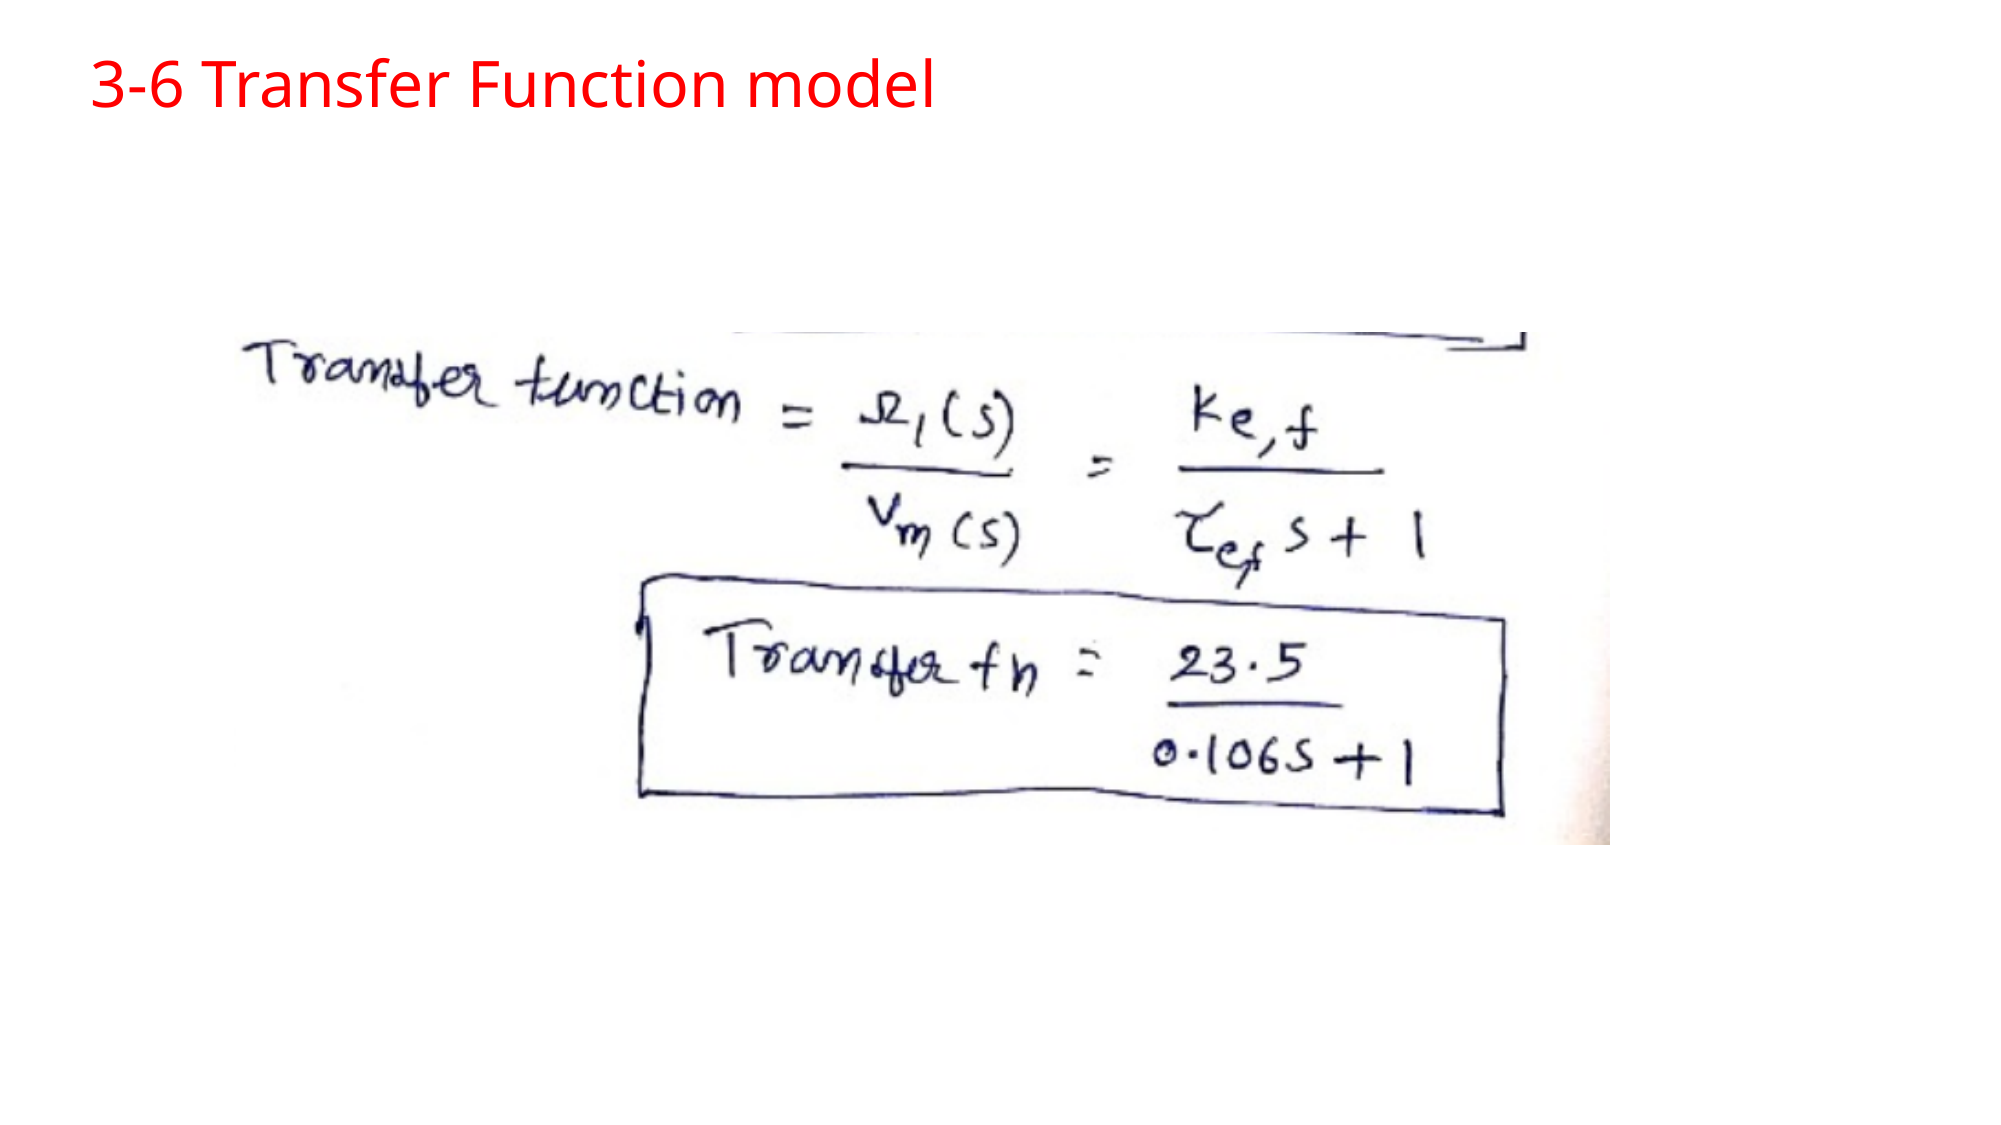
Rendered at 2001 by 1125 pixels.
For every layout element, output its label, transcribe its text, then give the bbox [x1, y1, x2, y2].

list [234, 332, 1610, 845]
title 3-6 Transfer Function model [75, 44, 1162, 130]
